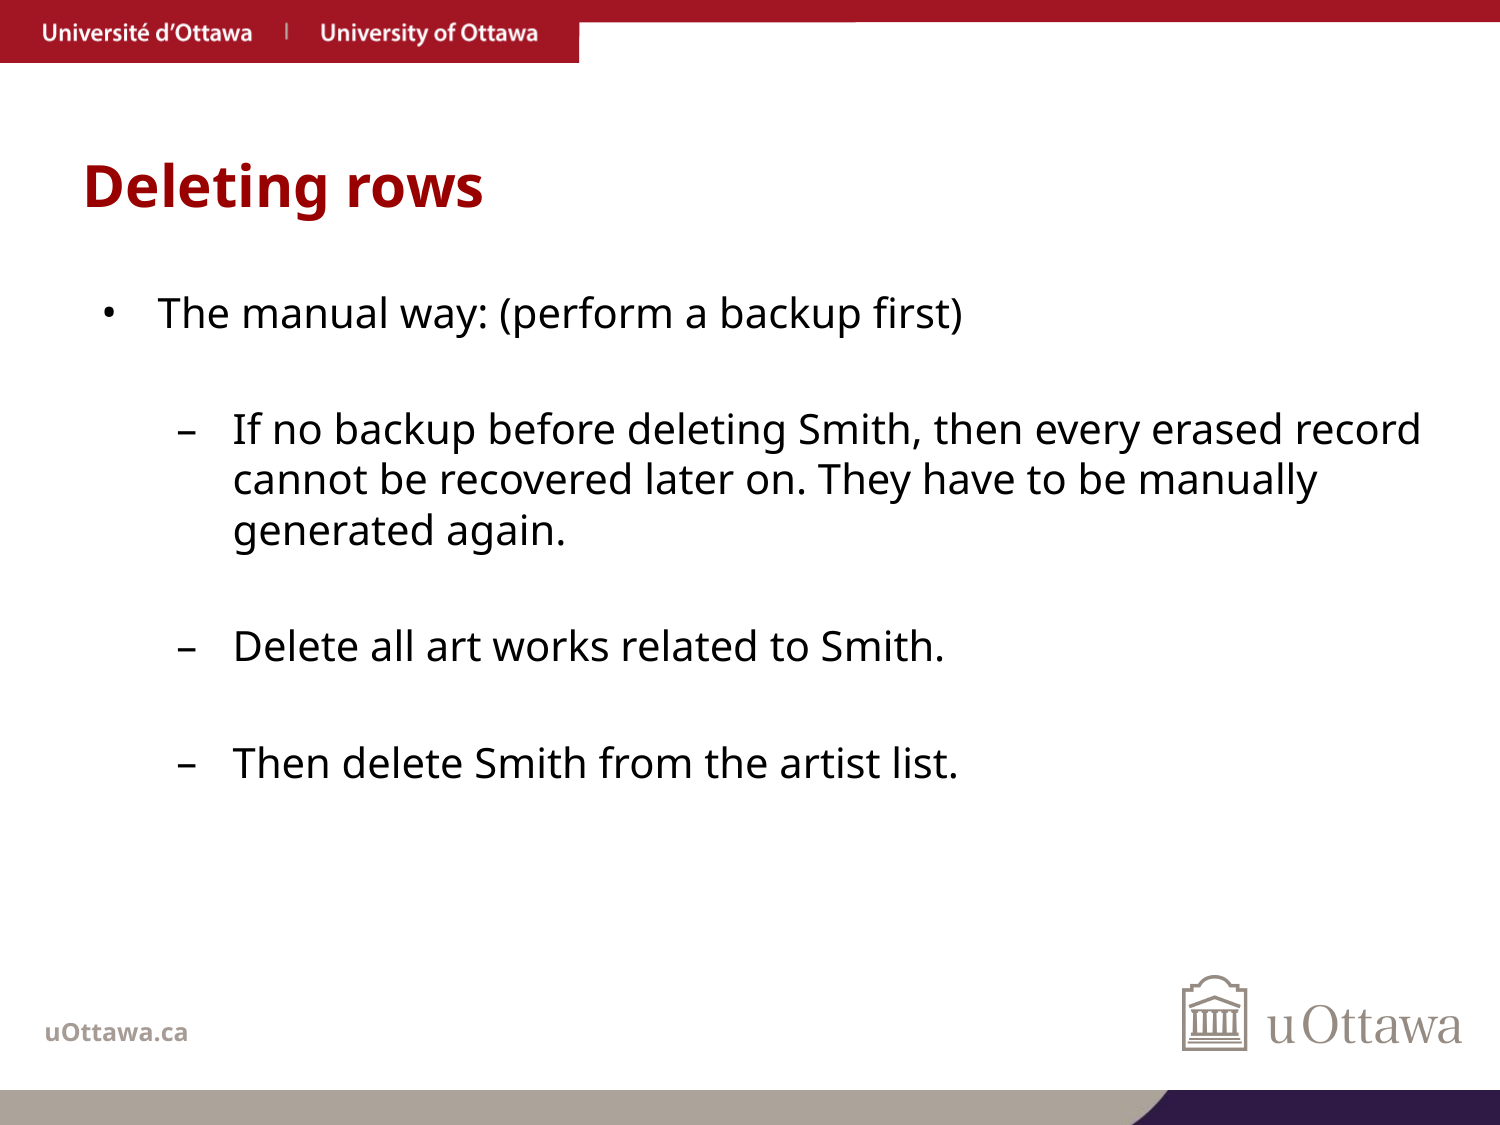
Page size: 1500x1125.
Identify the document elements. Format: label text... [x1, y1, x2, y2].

picture [0, 1090, 1500, 1125]
picture [0, 0, 1500, 63]
title Deleting rows [67, 113, 1344, 256]
list The manual way: (perform a backup first) If no backup before deleting Smith, then every erased record cannot be recovered later on. They have to be manually generated again. Delete all art works related to Smith. Then delete Smith from the artist list. [67, 278, 1444, 956]
picture [1182, 975, 1462, 1051]
